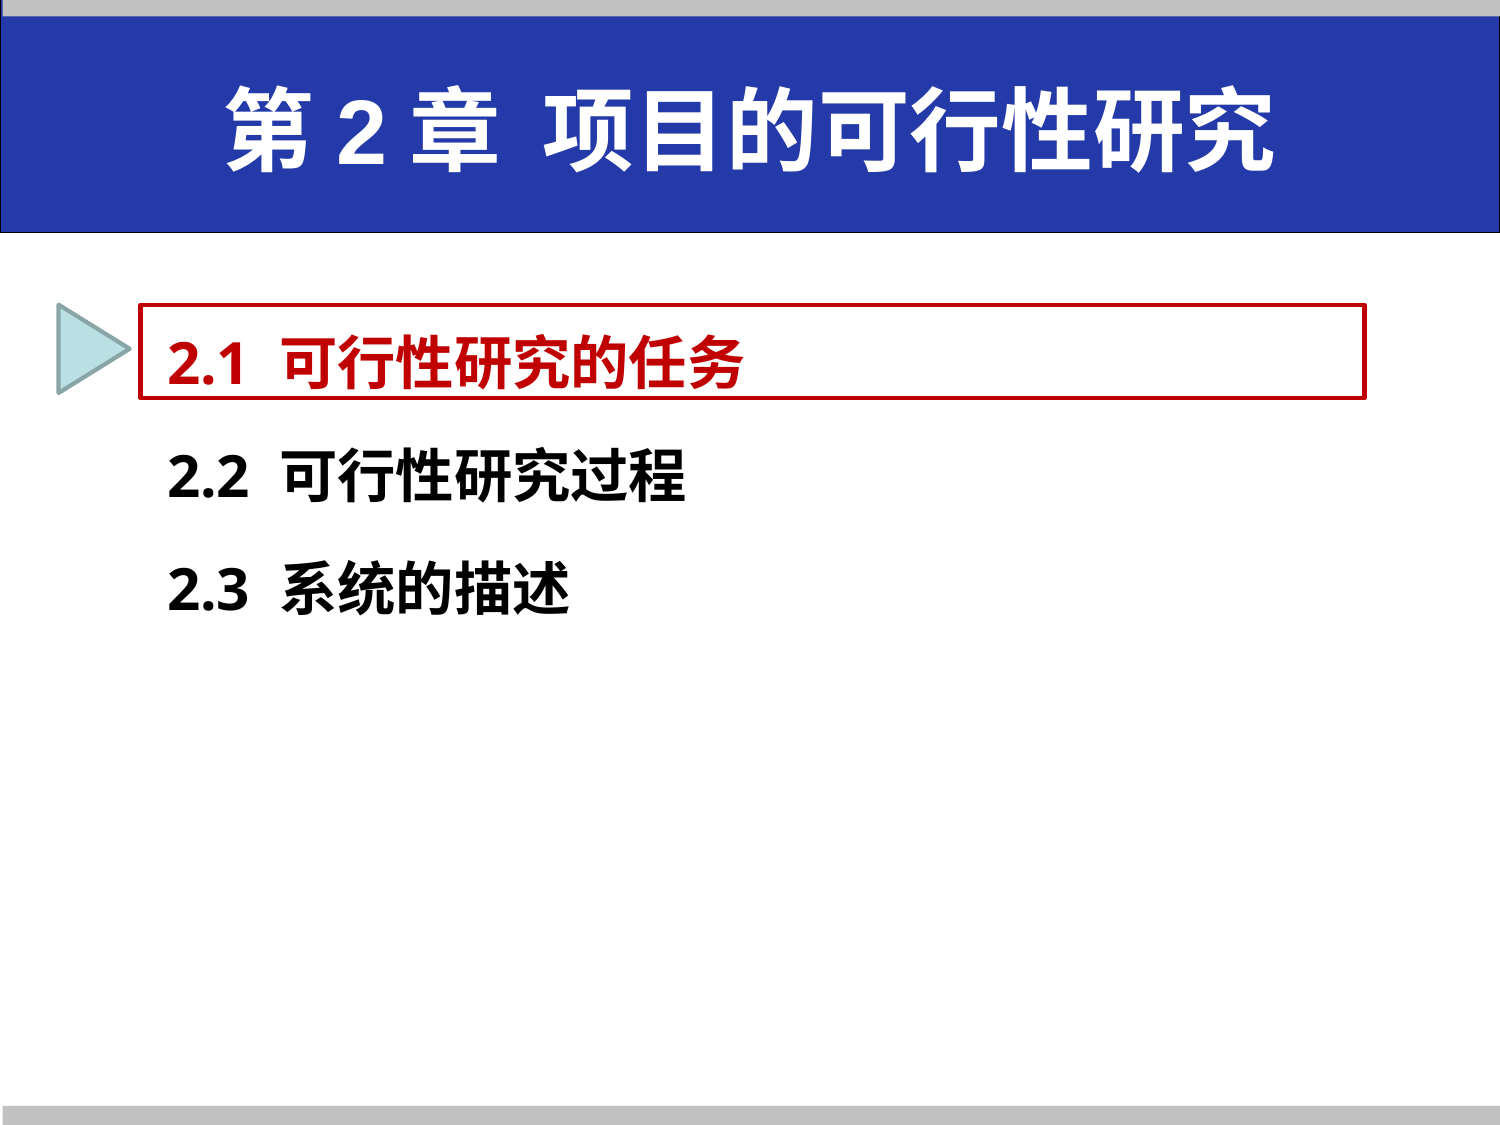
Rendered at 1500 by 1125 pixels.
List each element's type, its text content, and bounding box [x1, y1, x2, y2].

title 第2章 项目的可行性研究 [74, 34, 1426, 223]
text_box 2.1 可行性研究的任务 2.2 可行性研究过程 2.3 系统的描述 [152, 304, 1448, 630]
text_box [138, 303, 1367, 400]
text_box [56, 302, 132, 395]
